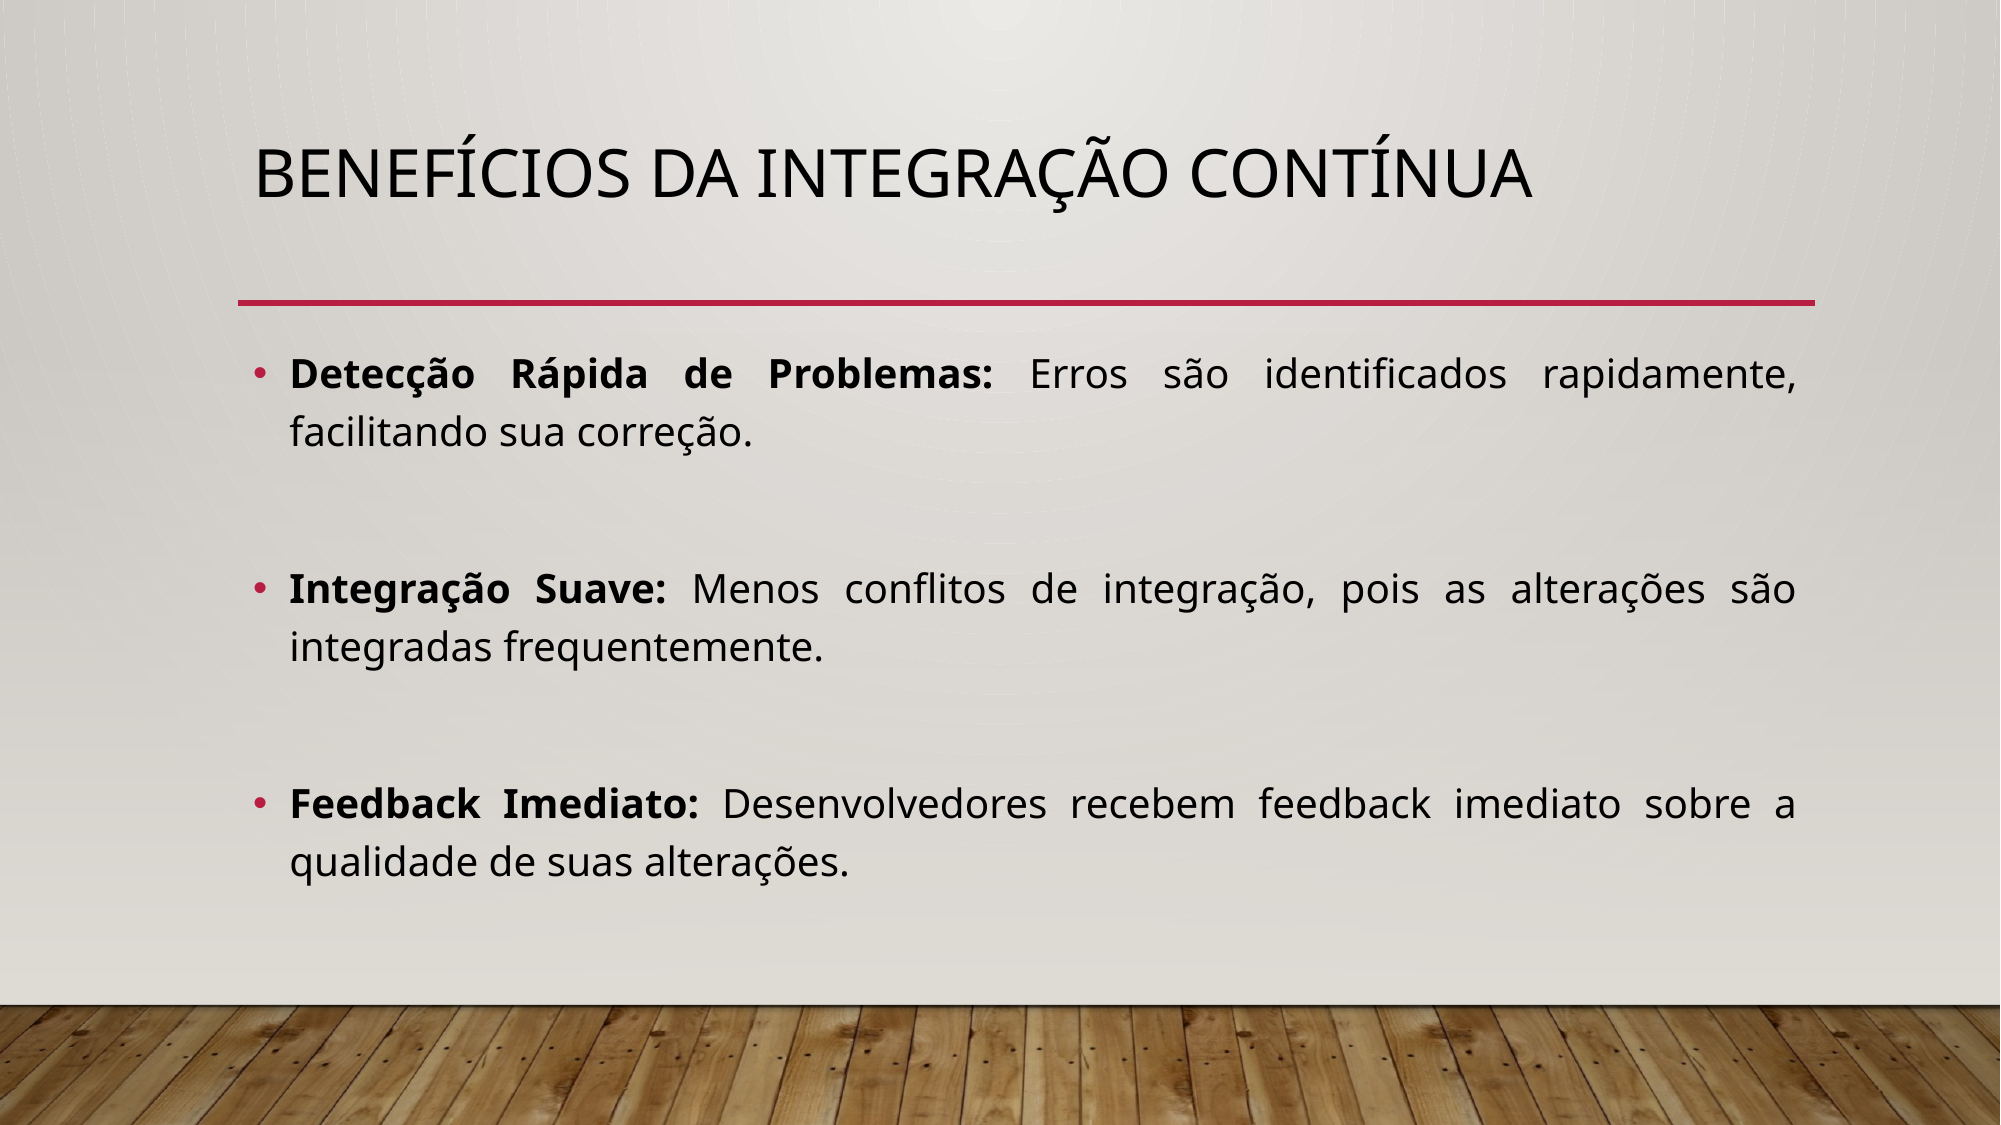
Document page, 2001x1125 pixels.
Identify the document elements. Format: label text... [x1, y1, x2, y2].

title Benefícios da Integração Contínua [238, 131, 1814, 305]
list Detecção Rápida de Problemas: Erros são identificados rapidamente, facilitando sua correção. Integração Suave: Menos conflitos de integração, pois as alterações são integradas frequentemente. Feedback Imediato: Desenvolvedores recebem feedback imediato sobre a qualidade de suas alterações. [238, 330, 1814, 897]
picture [0, 1005, 2000, 1125]
